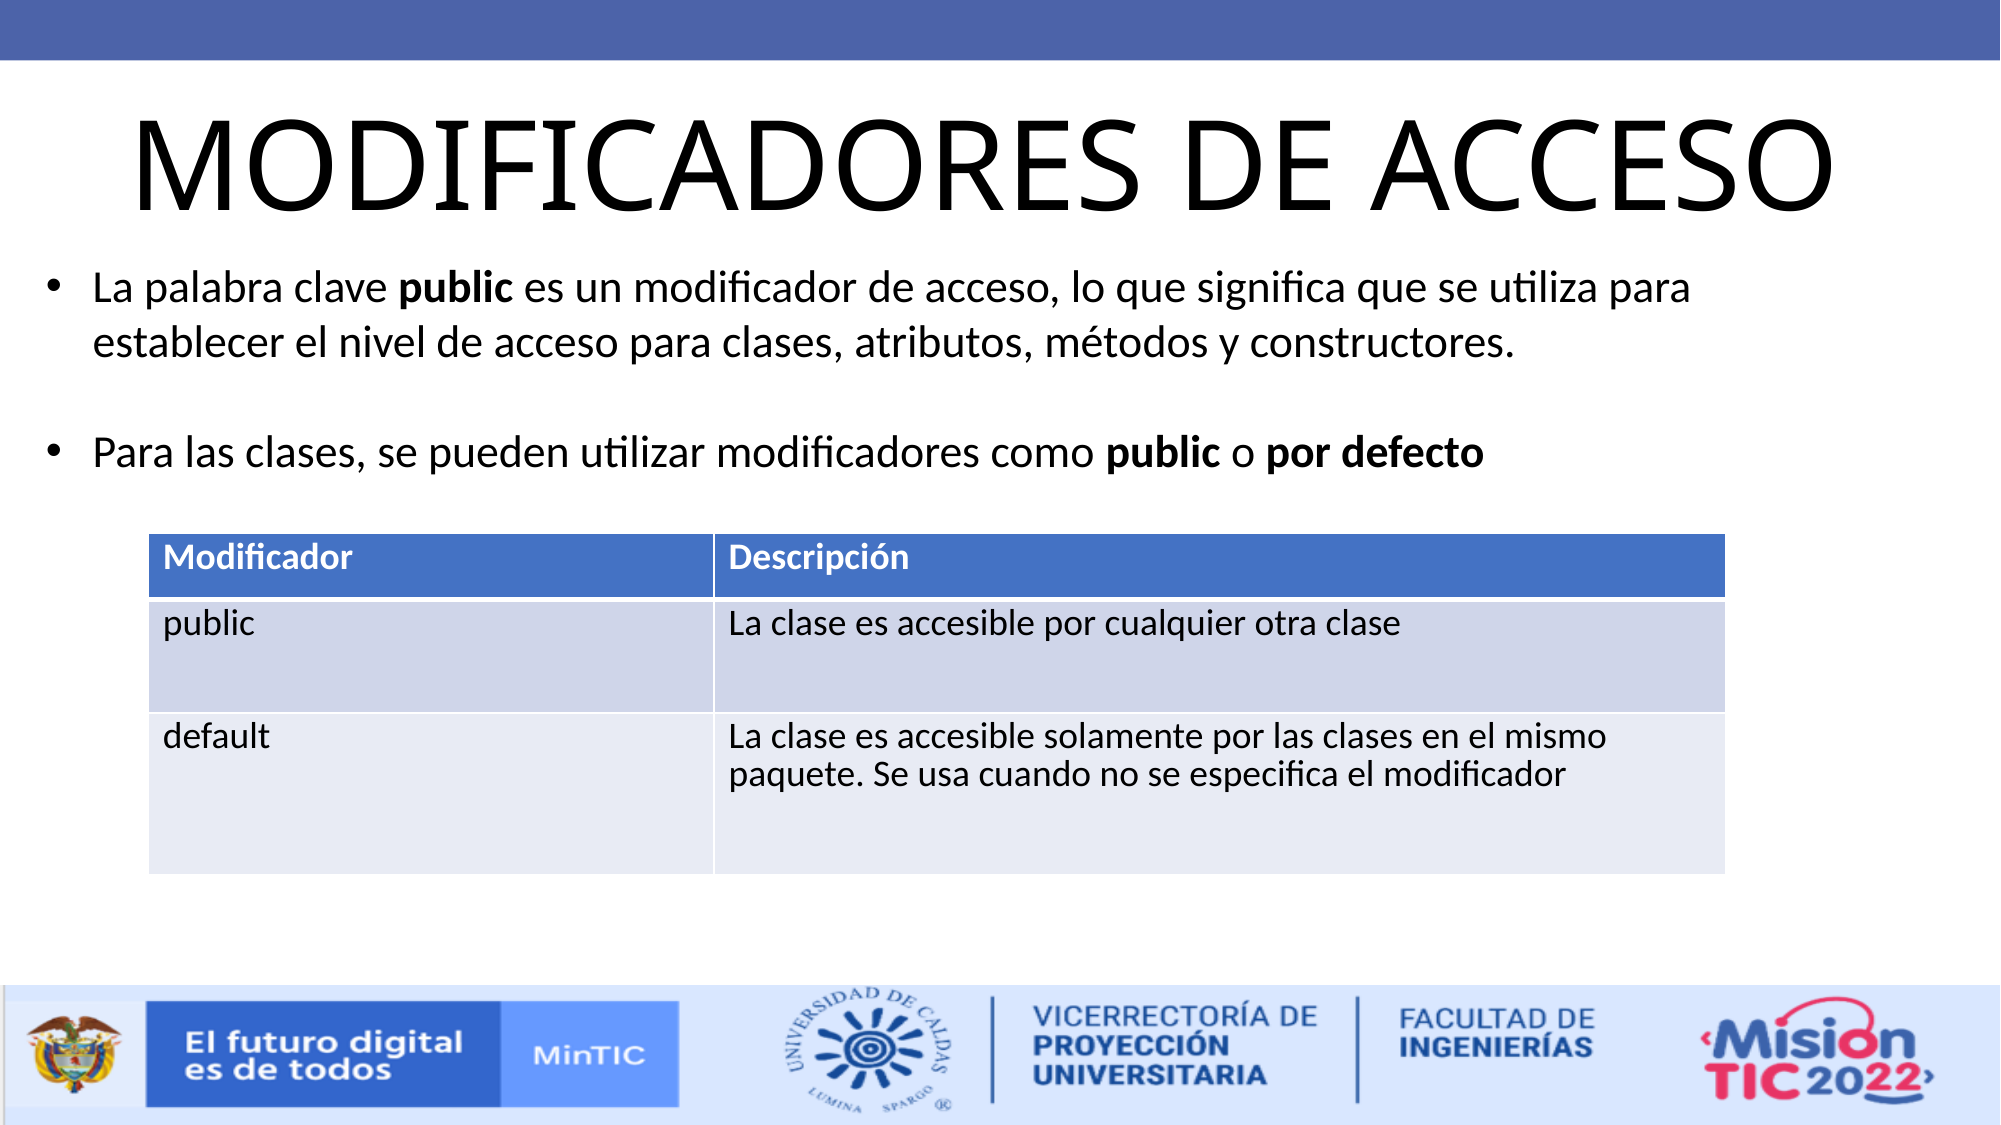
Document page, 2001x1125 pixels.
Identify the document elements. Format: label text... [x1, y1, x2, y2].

title MODIFICADORES DE ACCESO [31, 62, 1938, 245]
table_cell default [149, 714, 713, 874]
table_cell La clase es accesible por cualquier otra clase [715, 602, 1725, 712]
table_cell public [149, 602, 713, 712]
table_cell La clase es accesible solamente por las clases en el mismo paquete. Se usa cuando no se especifica el modificador [715, 714, 1725, 874]
table_header Modificador [149, 534, 713, 597]
text_box [0, 0, 2000, 62]
picture [0, 985, 2000, 1125]
table_header Descripción [715, 534, 1725, 597]
text_box La palabra clave public es un modificador de acceso, lo que significa que se utiliza para establecer el nivel de acceso para clases, atributos, métodos y constructores. Para las clases, se pueden utilizar modificadores como public o por defecto [31, 249, 1888, 540]
